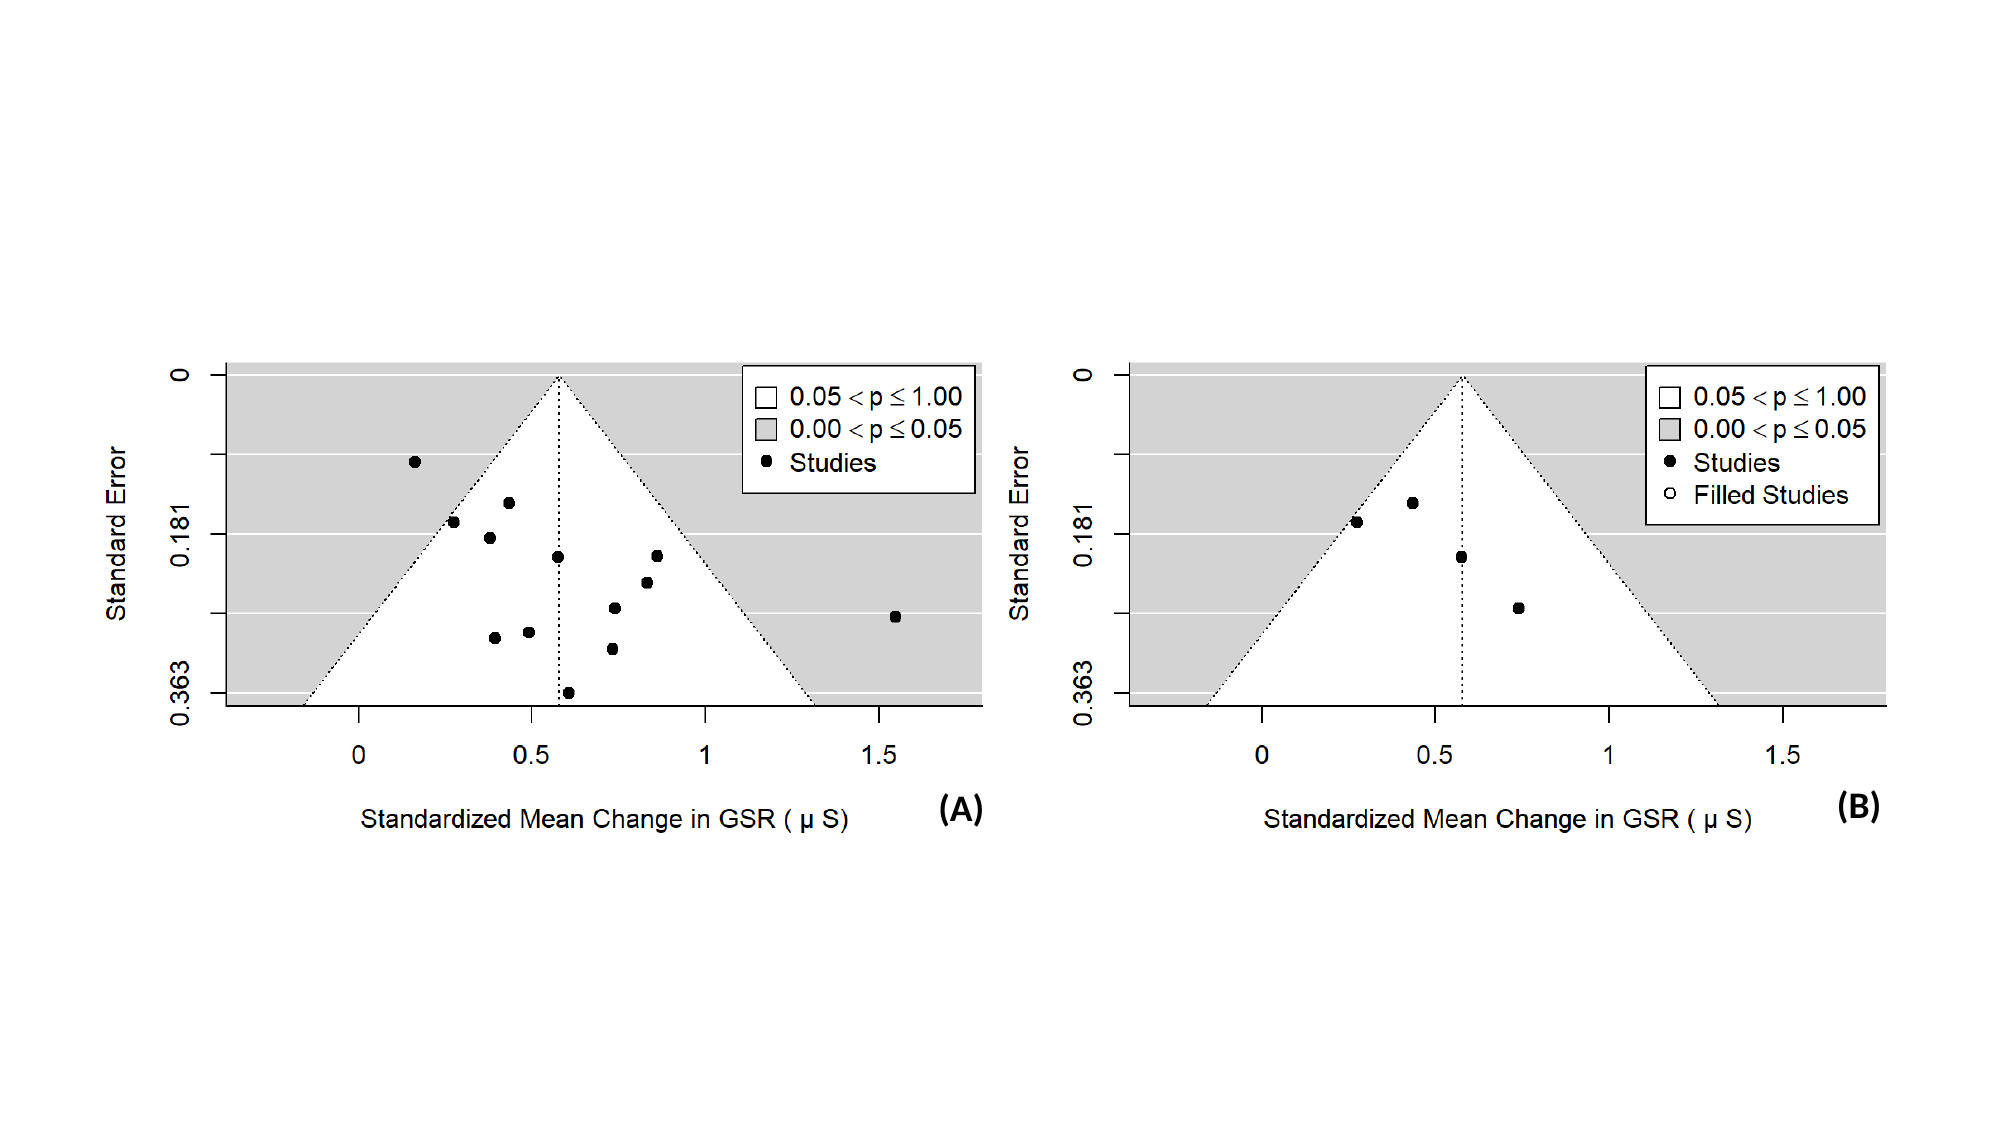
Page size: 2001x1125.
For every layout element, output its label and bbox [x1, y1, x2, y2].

text_box [96, 232, 1953, 868]
